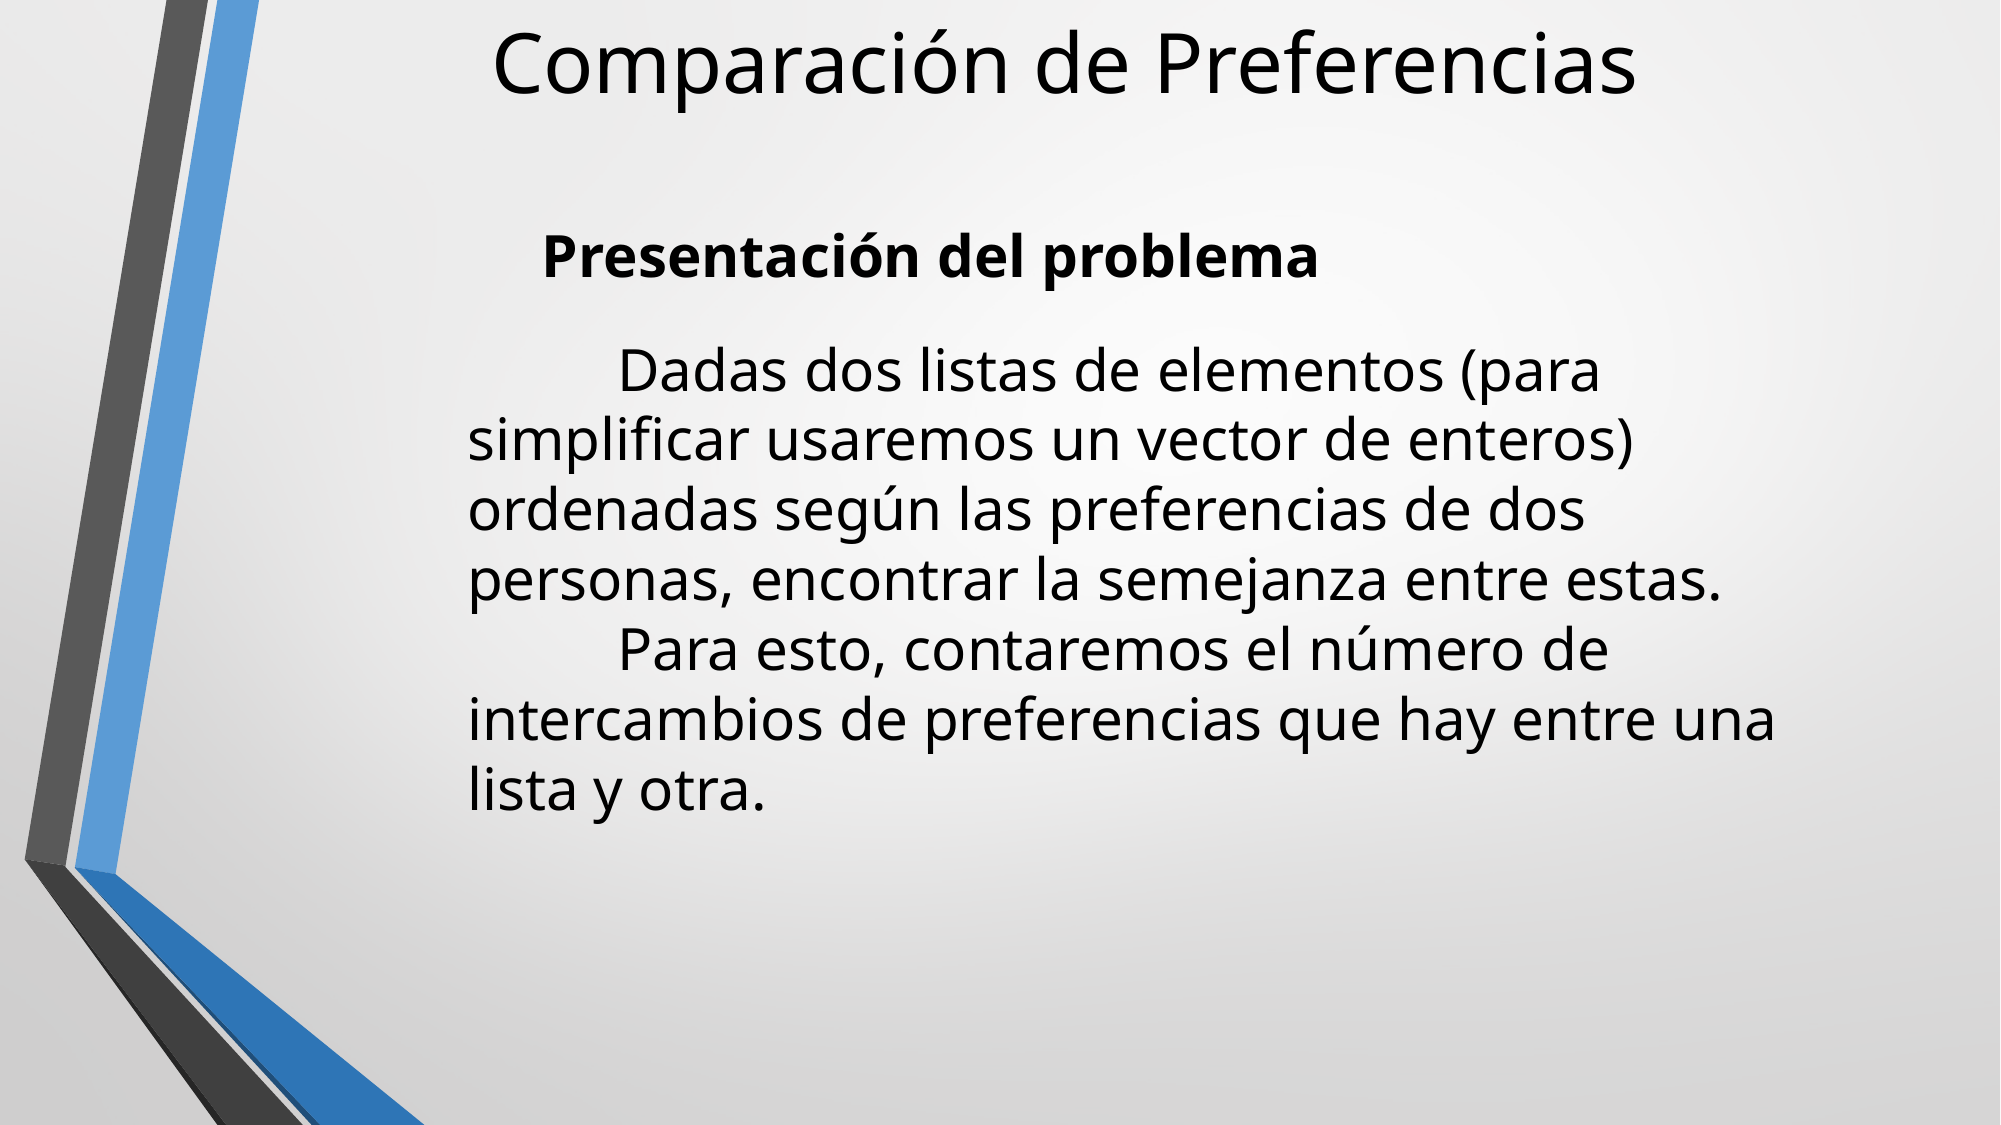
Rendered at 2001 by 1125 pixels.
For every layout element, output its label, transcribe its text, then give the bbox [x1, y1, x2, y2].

text_box Dadas dos listas de elementos (para simplificar usaremos un vector de enteros) ordenadas según las preferencias de dos personas, encontrar la semejanza entre estas. Para esto, contaremos el número de intercambios de preferencias que hay entre una lista y otra. [452, 325, 1829, 830]
title Comparación de Preferencias [301, 0, 1829, 124]
text_box Presentación del problema [377, 212, 1754, 297]
